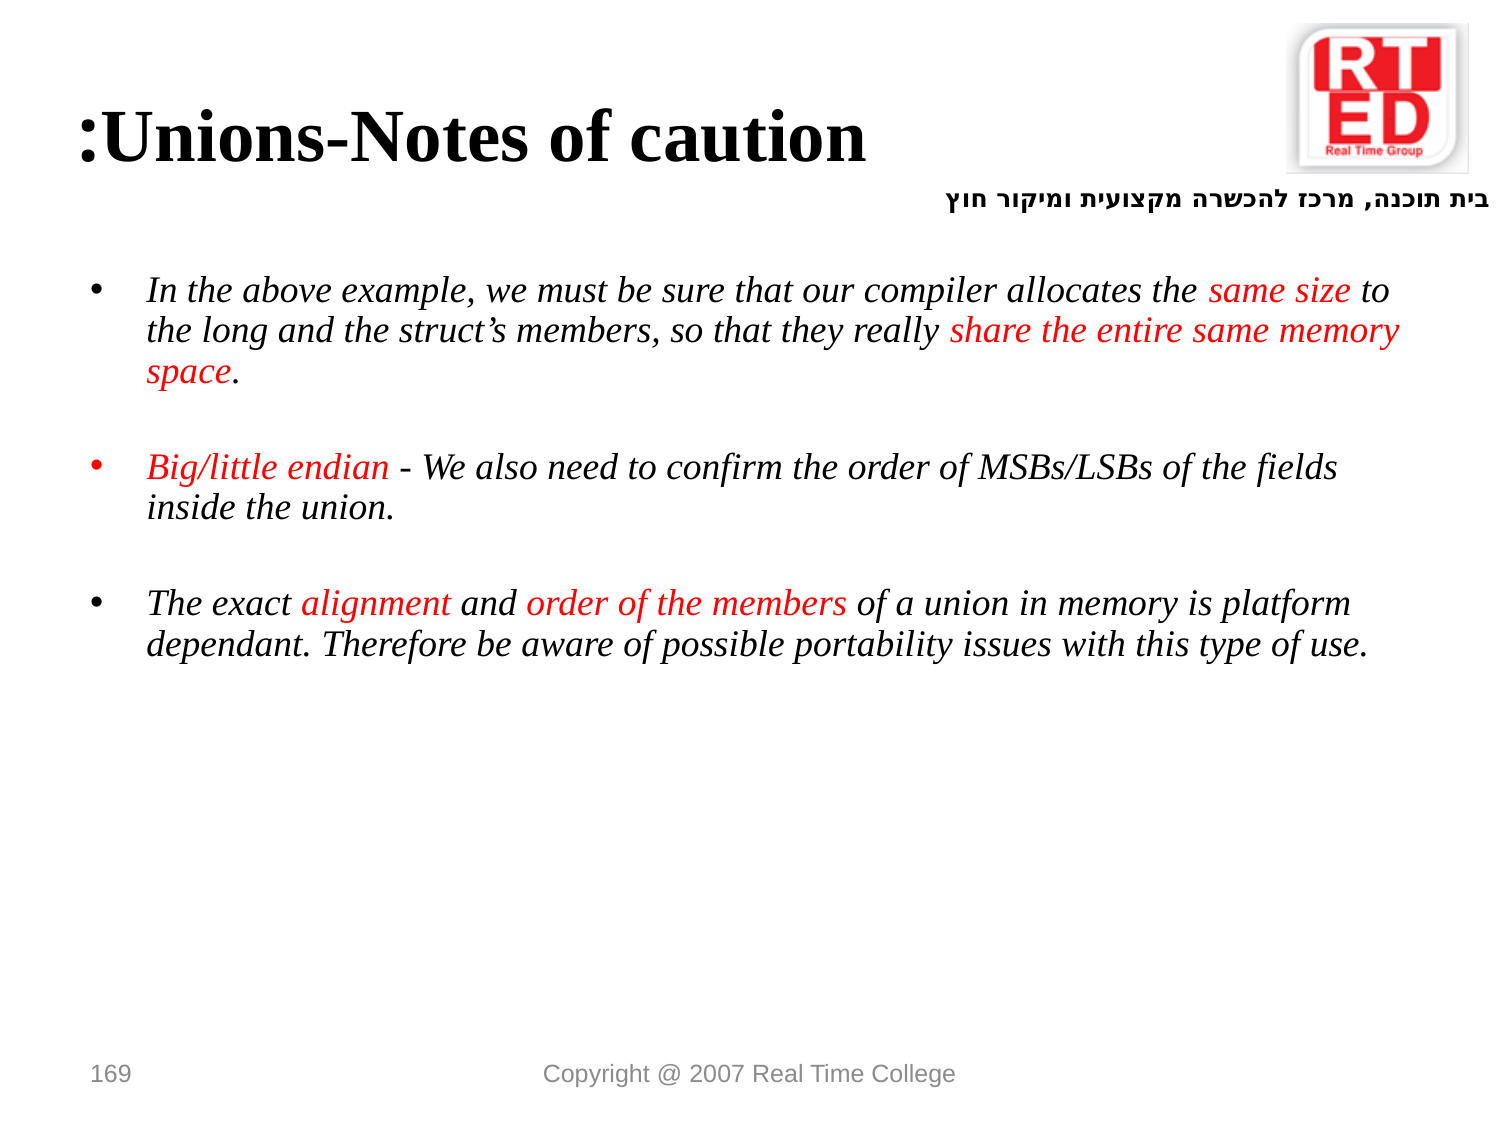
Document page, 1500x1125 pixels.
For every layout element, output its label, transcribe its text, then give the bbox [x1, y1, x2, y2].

footer Copyright @ 2007 Real Time College [512, 1042, 988, 1103]
slide_number 169 [75, 1042, 425, 1103]
list In the above example, we must be sure that our compiler allocates the same size to the long and the struct’s members, so that they really share the entire same memory space. Big/little endian - We also need to confirm the order of MSBs/LSBs of the fields inside the union. The exact alignment and order of the members of a union in memory is platform dependant. Therefore be aware of possible portability issues with this type of use. [75, 262, 1425, 1005]
picture [1286, 23, 1470, 175]
title Unions-Notes of caution: [0, 37, 1100, 225]
